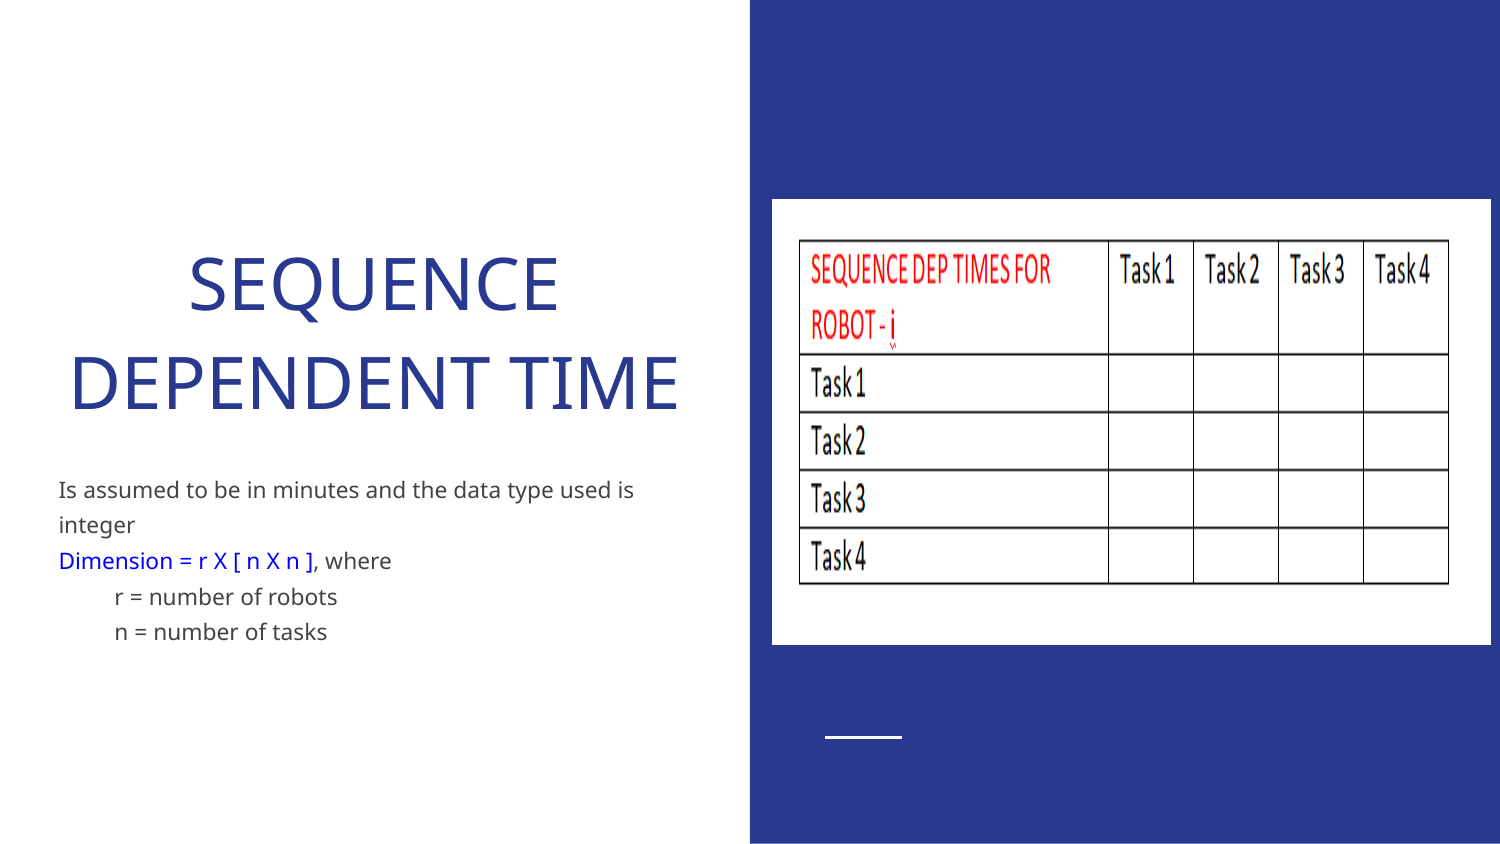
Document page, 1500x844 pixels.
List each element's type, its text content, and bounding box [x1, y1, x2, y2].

picture [772, 199, 1492, 645]
title SEQUENCE DEPENDENT TIME [43, 188, 708, 446]
subtitle Is assumed to be in minutes and the data type used is integer Dimension = r X [ n X n ], where r = number of robots n = number of tasks [43, 454, 708, 663]
